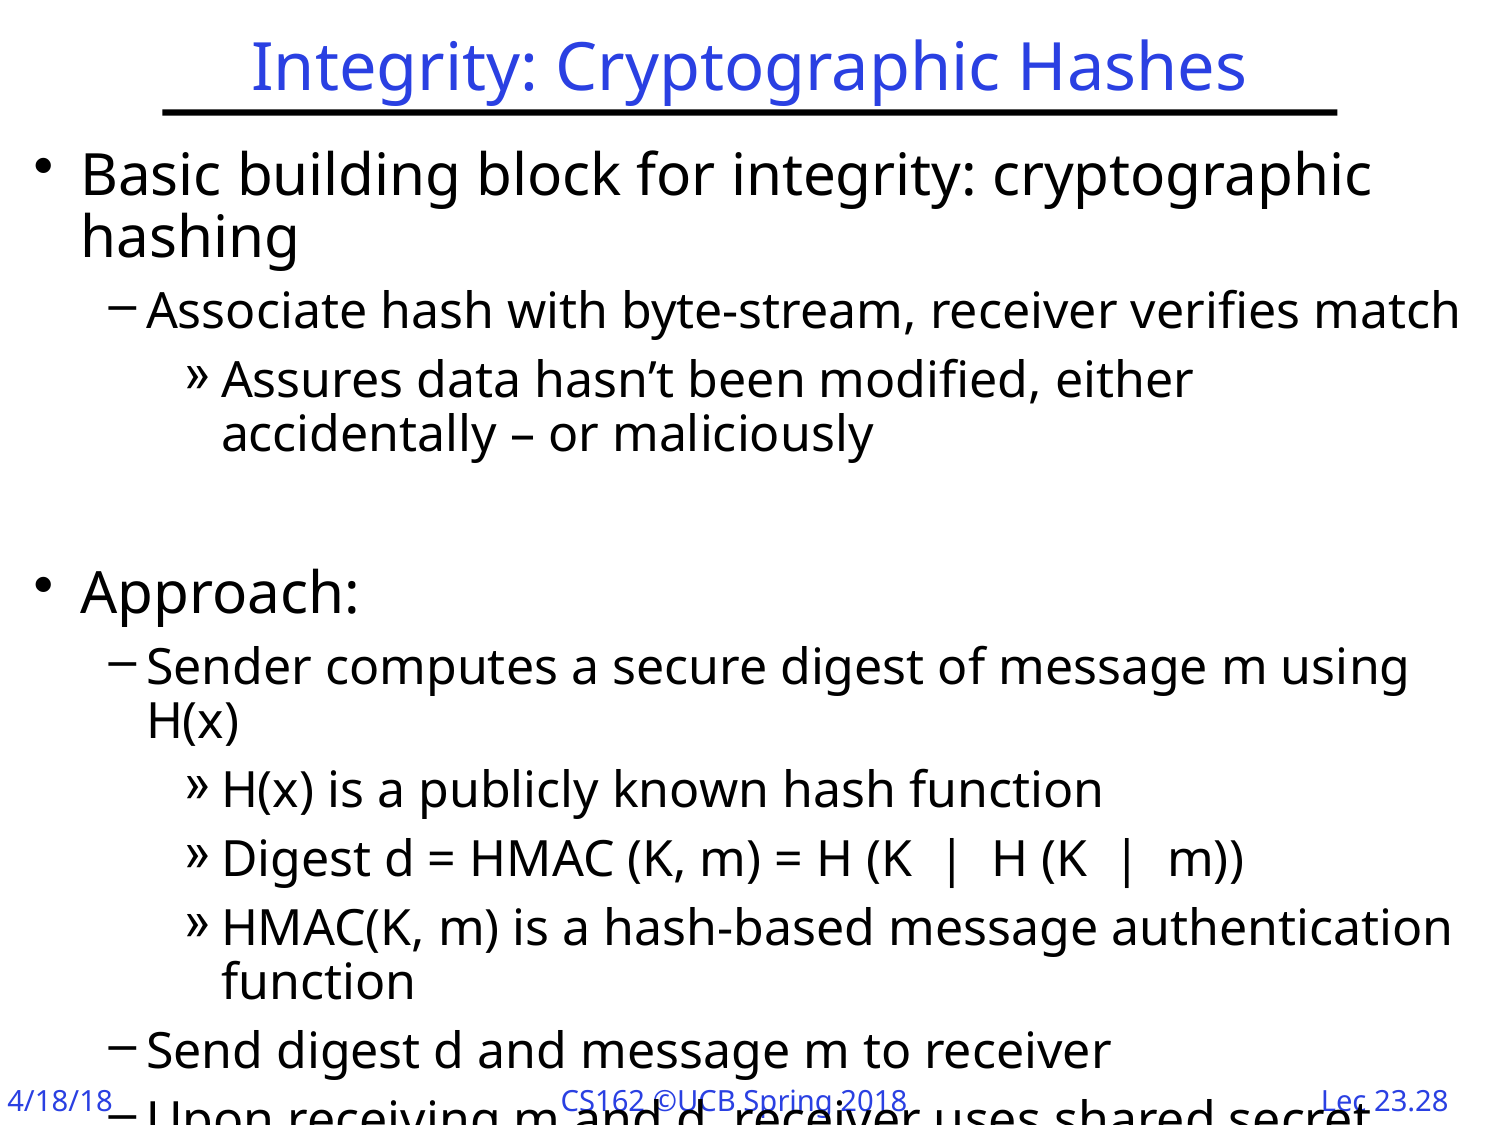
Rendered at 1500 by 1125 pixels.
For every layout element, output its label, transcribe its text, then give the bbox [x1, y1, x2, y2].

title Integrity: Cryptographic Hashes [162, 24, 1338, 113]
list Basic building block for integrity: cryptographic hashing Associate hash with byte-stream, receiver verifies match Assures data hasn’t been modified, either accidentally – or maliciously Approach: Sender computes a secure digest of message m using H(x) H(x) is a publicly known hash function Digest d = HMAC (K, m) = H (K | H (K | m)) HMAC(K, m) is a hash-based message authentication function Send digest d and message m to receiver Upon receiving m and d, receiver uses shared secret key, K, to recompute HMAC(K, m) and see whether result agrees with d [18, 137, 1482, 1100]
